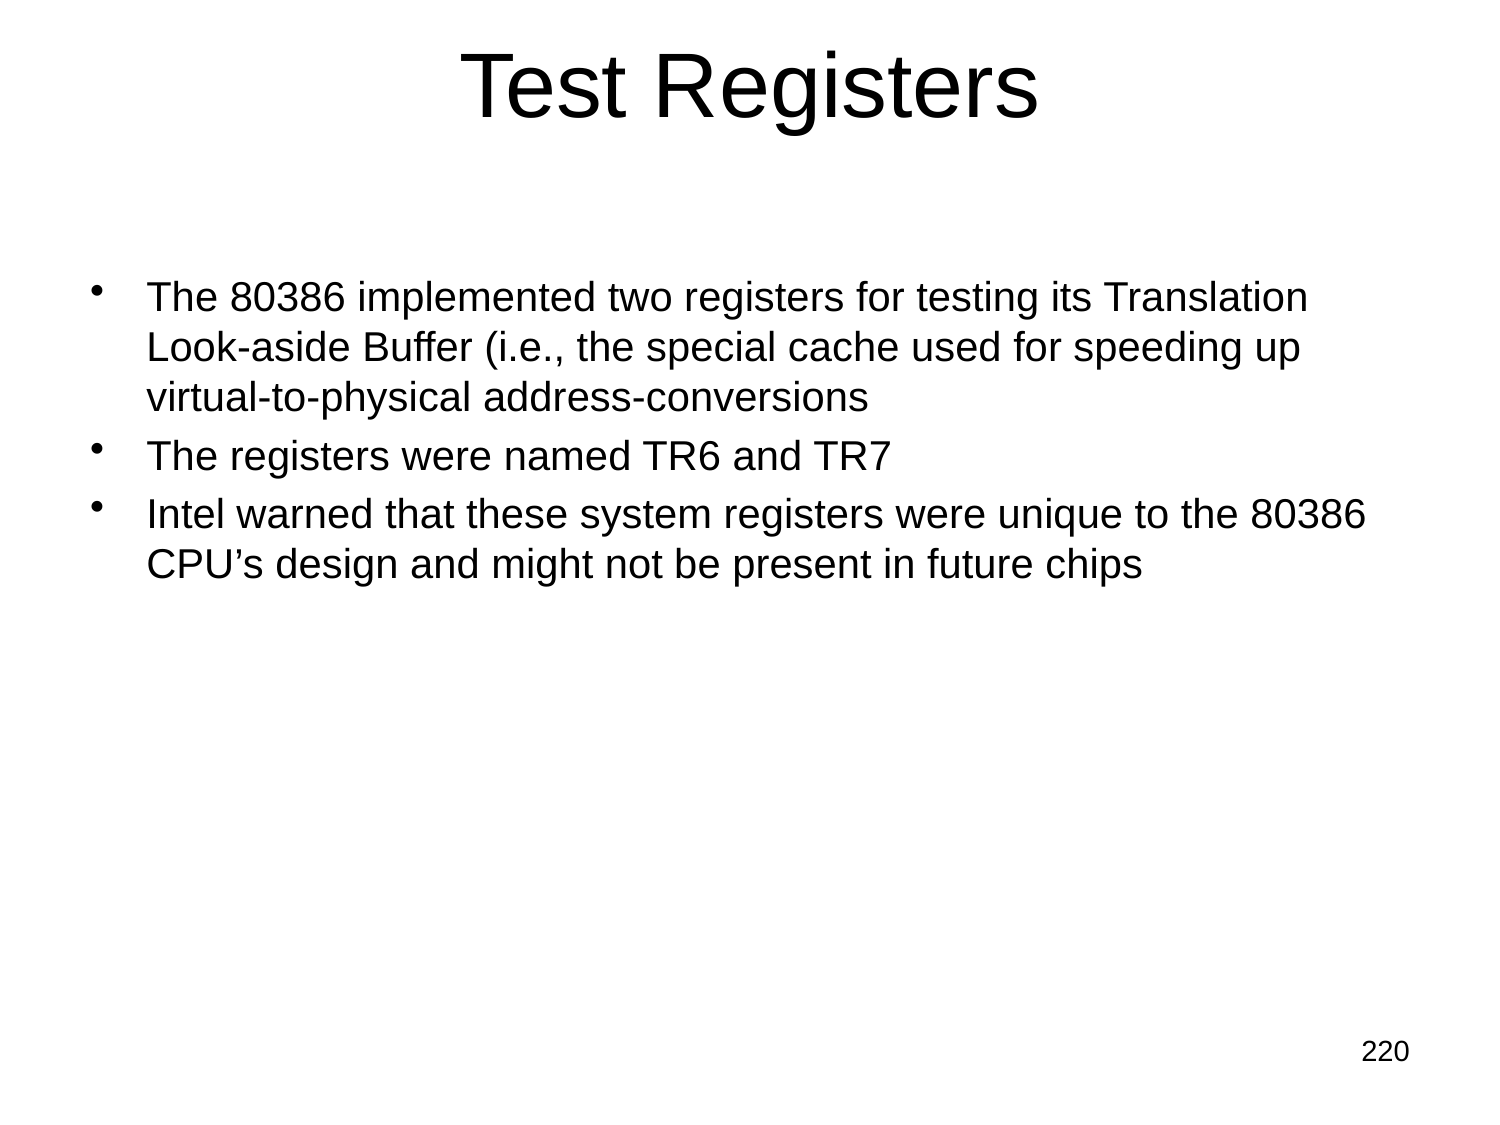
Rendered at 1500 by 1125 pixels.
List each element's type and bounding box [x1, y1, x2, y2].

title [74, 0, 1426, 176]
slide_number [1074, 1024, 1426, 1103]
list [74, 262, 1426, 1006]
